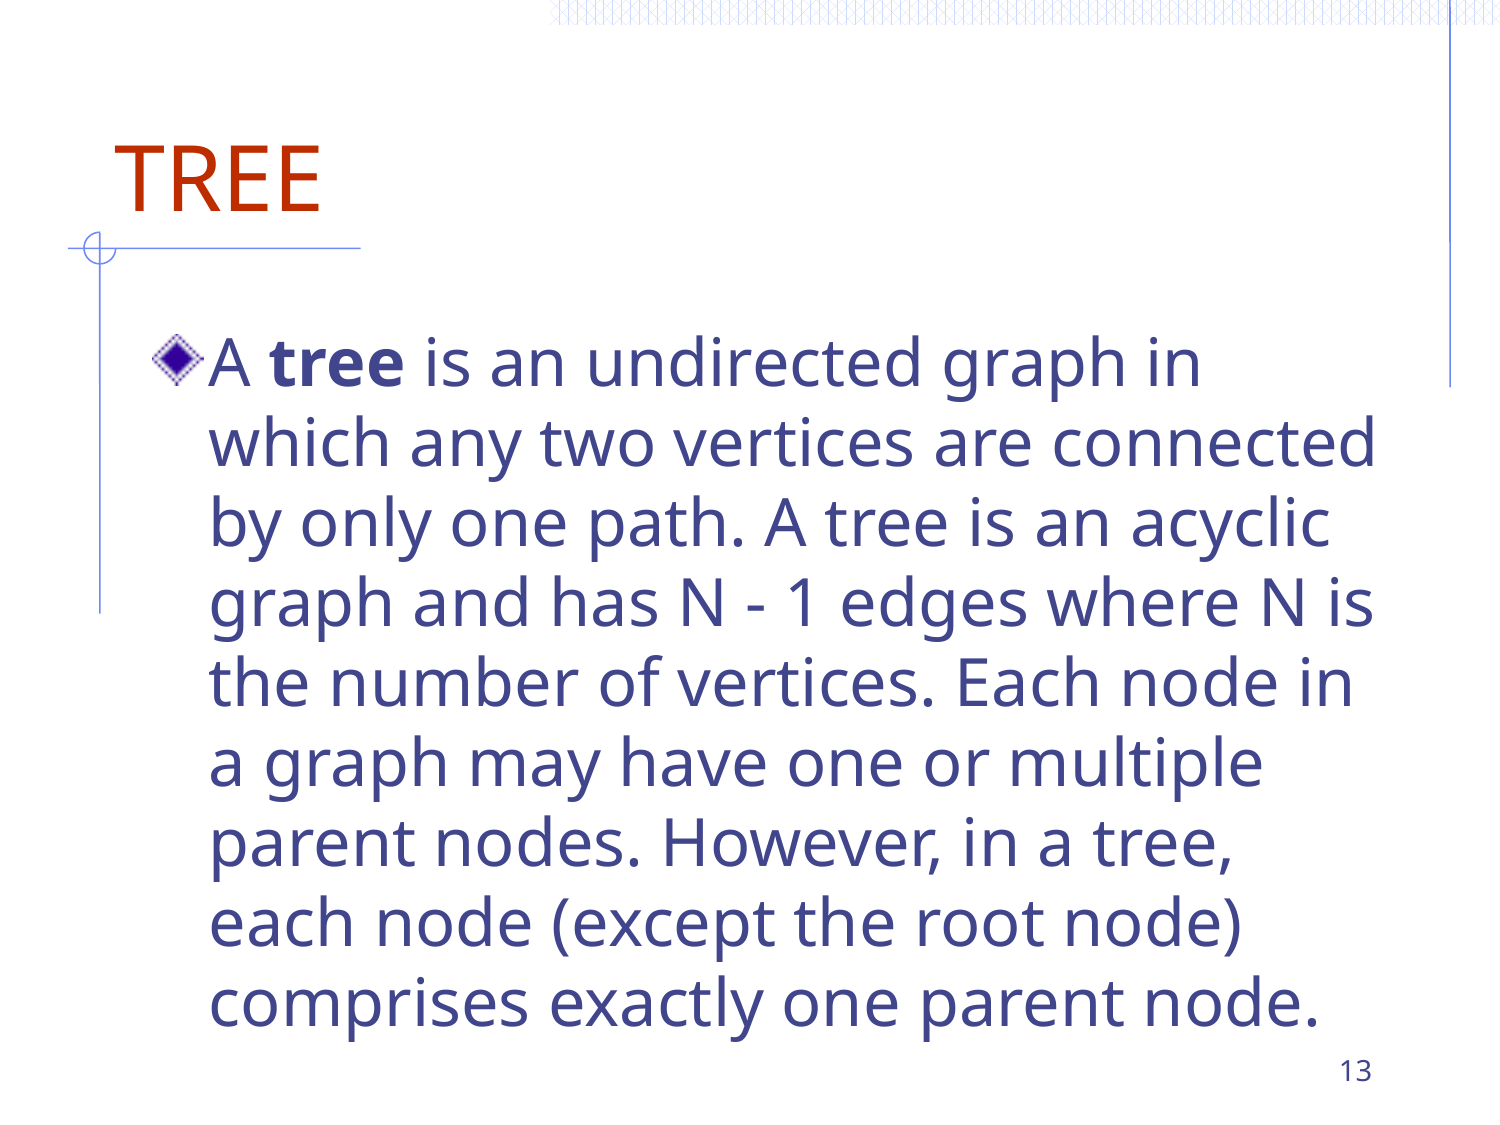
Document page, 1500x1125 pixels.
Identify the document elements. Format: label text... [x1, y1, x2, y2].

picture [152, 334, 204, 386]
slide_number 13 [1074, 1025, 1388, 1100]
list A tree is an undirected graph in which any two vertices are connected by only one path. A tree is an acyclic graph and has N - 1 edges where N is the number of vertices. Each node in a graph may have one or multiple parent nodes. However, in a tree, each node (except the root node) comprises exactly one parent node. [137, 312, 1413, 988]
title TREE [99, 50, 1375, 238]
